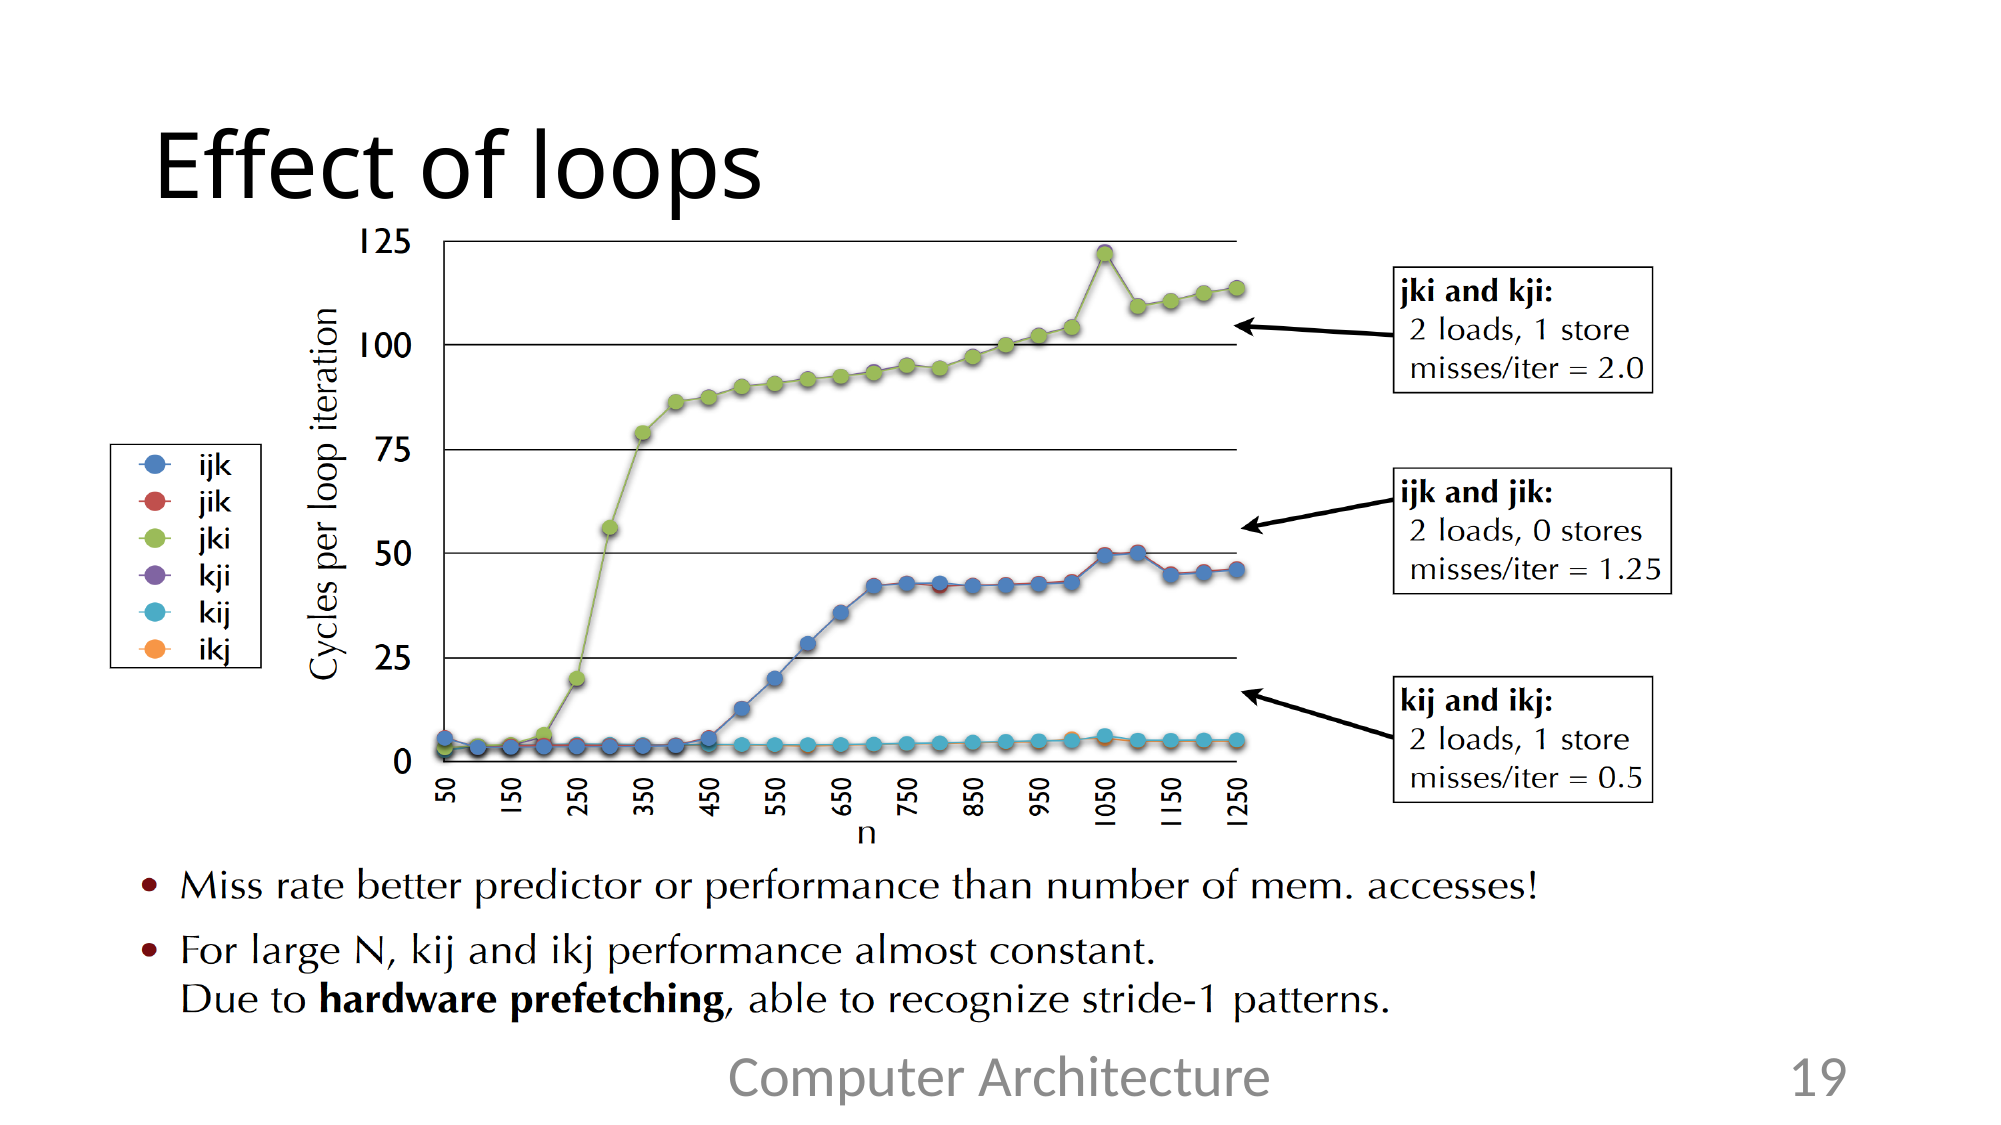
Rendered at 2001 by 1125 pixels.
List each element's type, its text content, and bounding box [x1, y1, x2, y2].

title Effect of loops [137, 59, 1863, 278]
picture [101, 225, 1708, 1033]
slide_number 19 [1412, 1042, 1863, 1103]
footer Computer Architecture [662, 1042, 1338, 1103]
